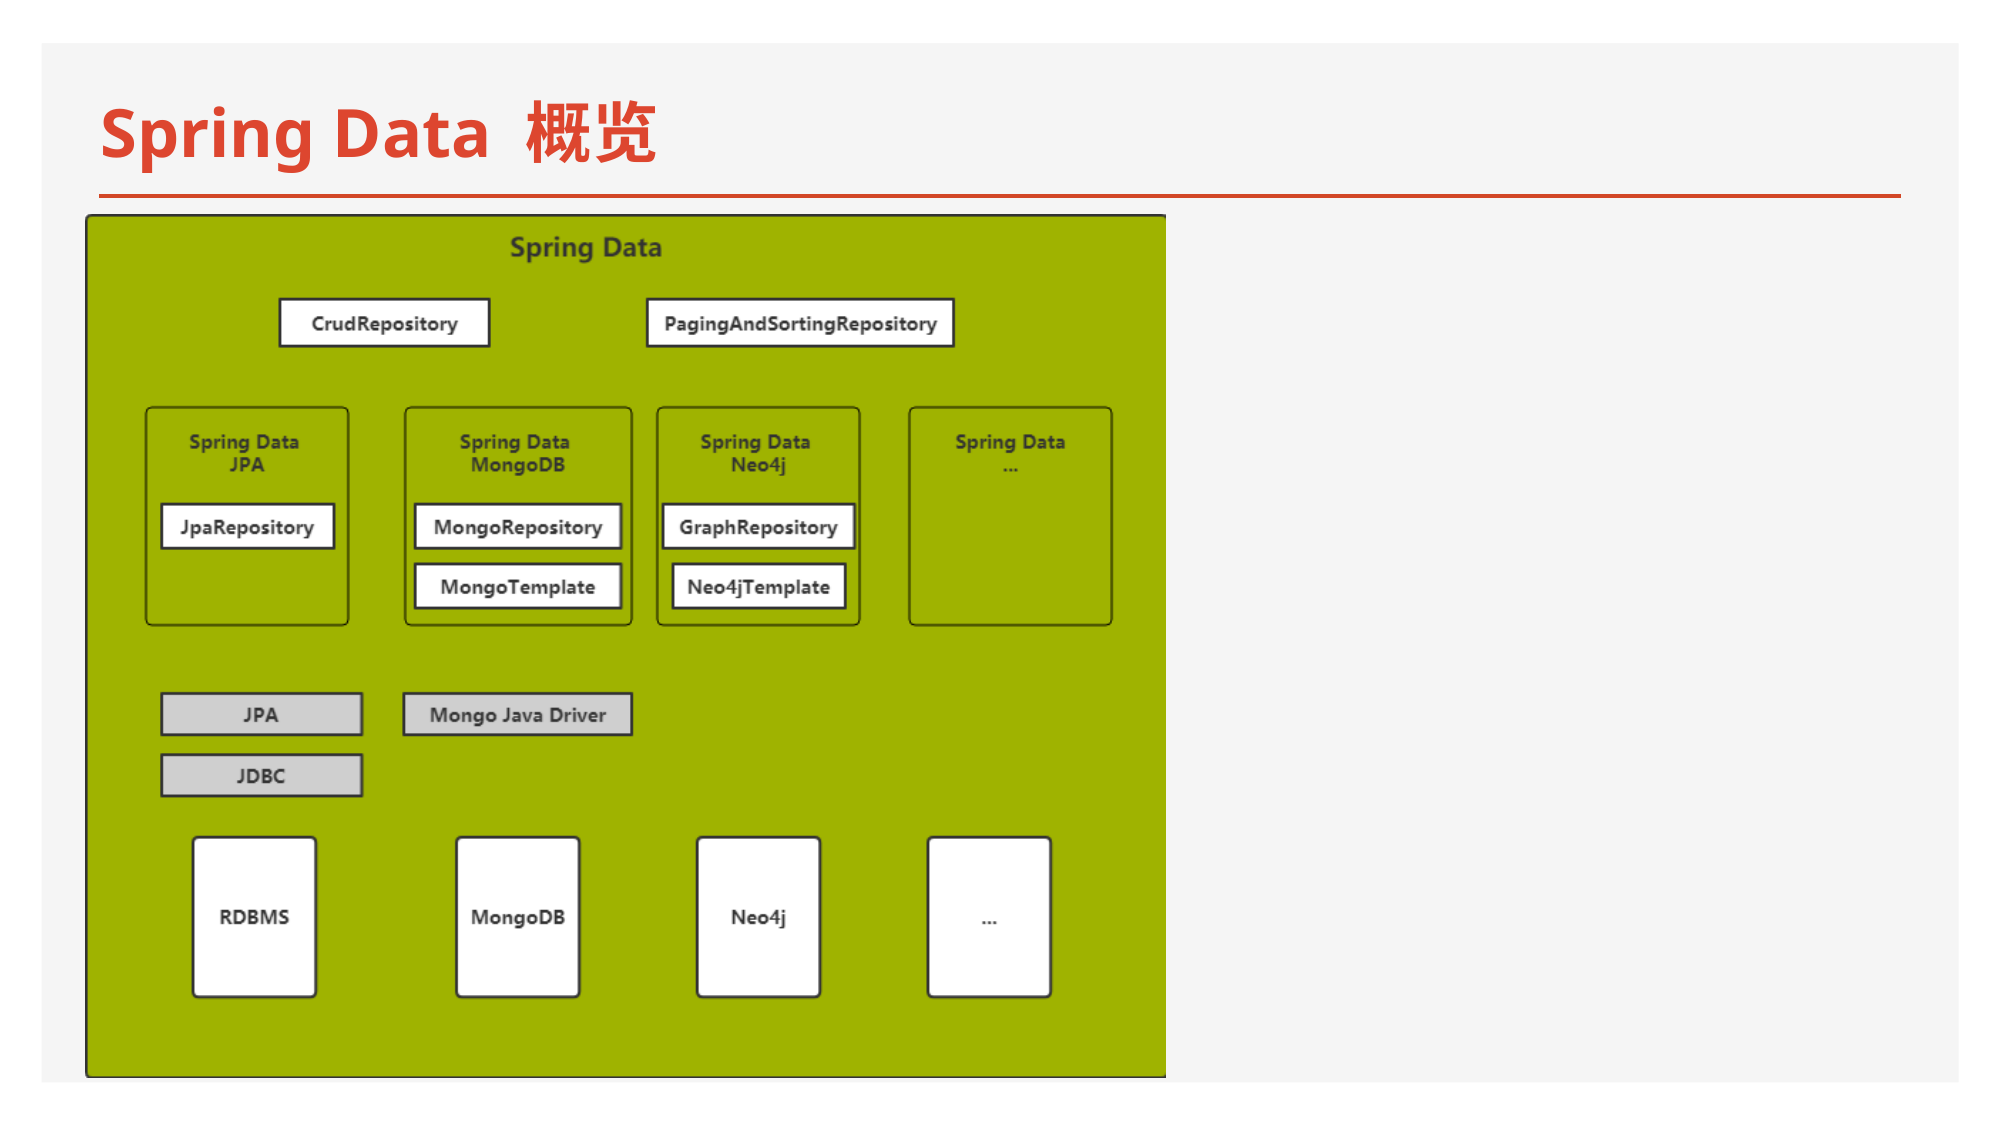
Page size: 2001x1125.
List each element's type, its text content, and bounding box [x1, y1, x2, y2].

picture [85, 214, 1166, 1078]
title Spring Data 概览 [85, 73, 1214, 179]
